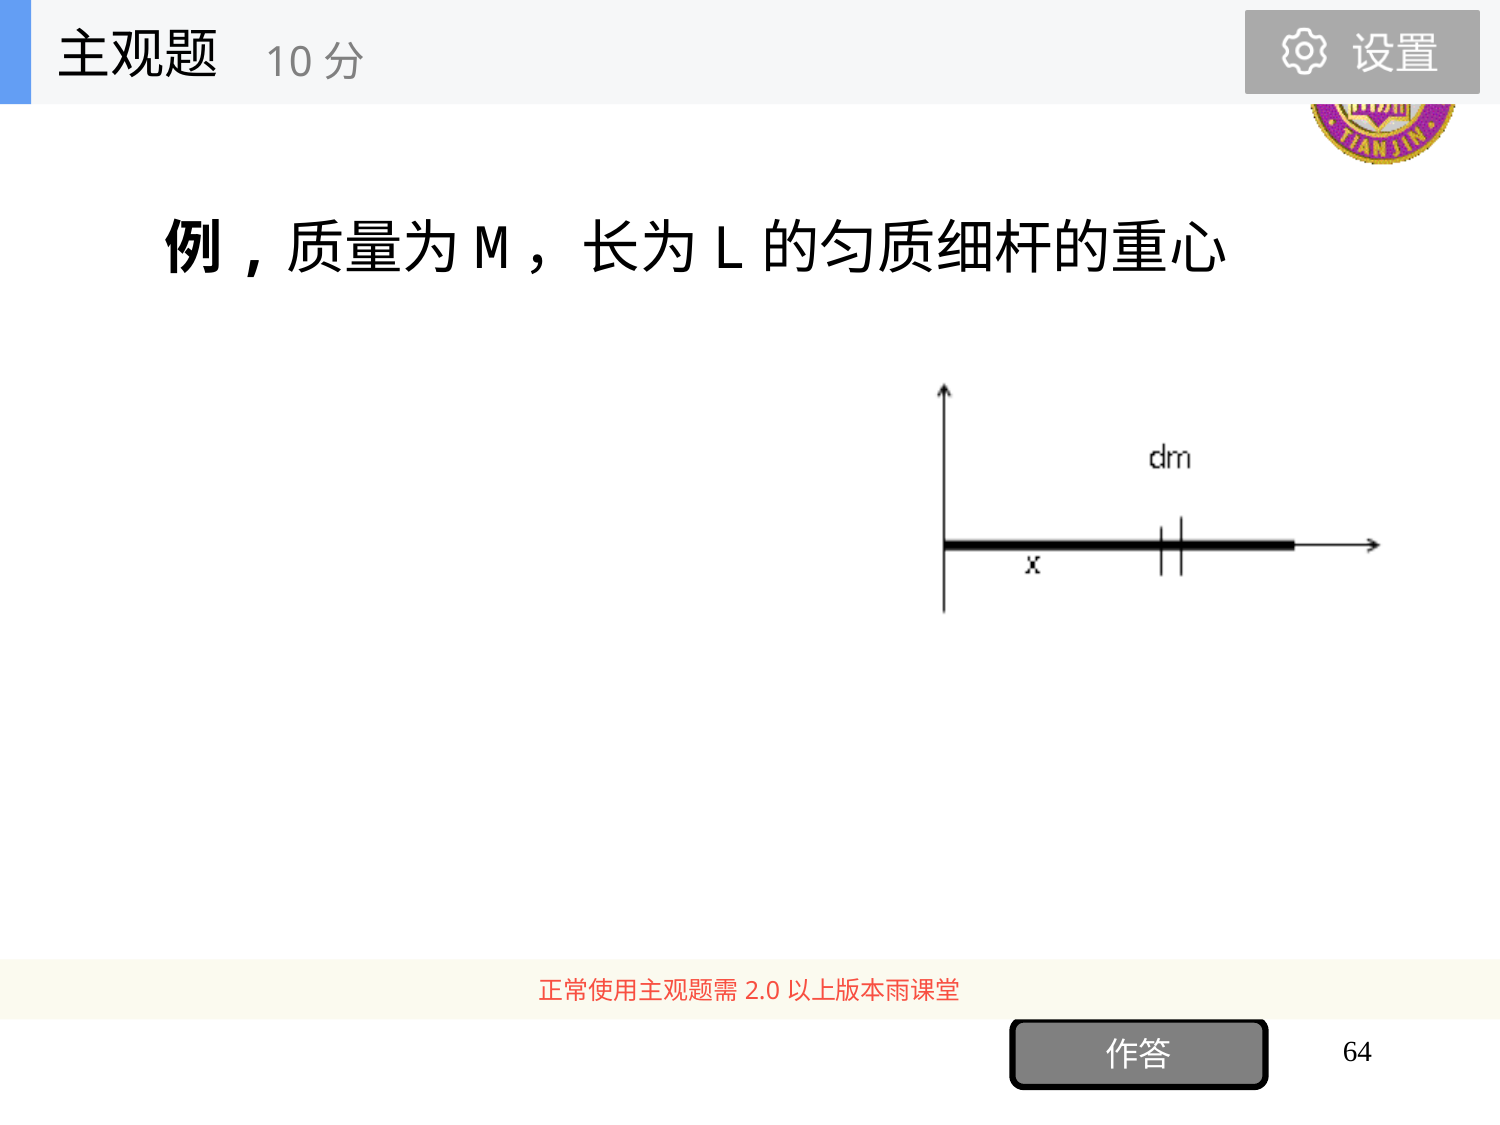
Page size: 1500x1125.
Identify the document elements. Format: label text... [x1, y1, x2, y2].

picture [926, 379, 1388, 652]
picture [1245, 10, 1480, 94]
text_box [0, 0, 1500, 105]
slide_number 64 [1074, 1024, 1388, 1101]
text_box 作答 [1012, 1020, 1266, 1088]
text_box 例,质量为M，长为L的匀质细杆的重心 [149, 113, 1350, 456]
text_box 正常使用主观题需2.0以上版本雨课堂 [0, 959, 1500, 1020]
picture [1350, 105, 1500, 178]
